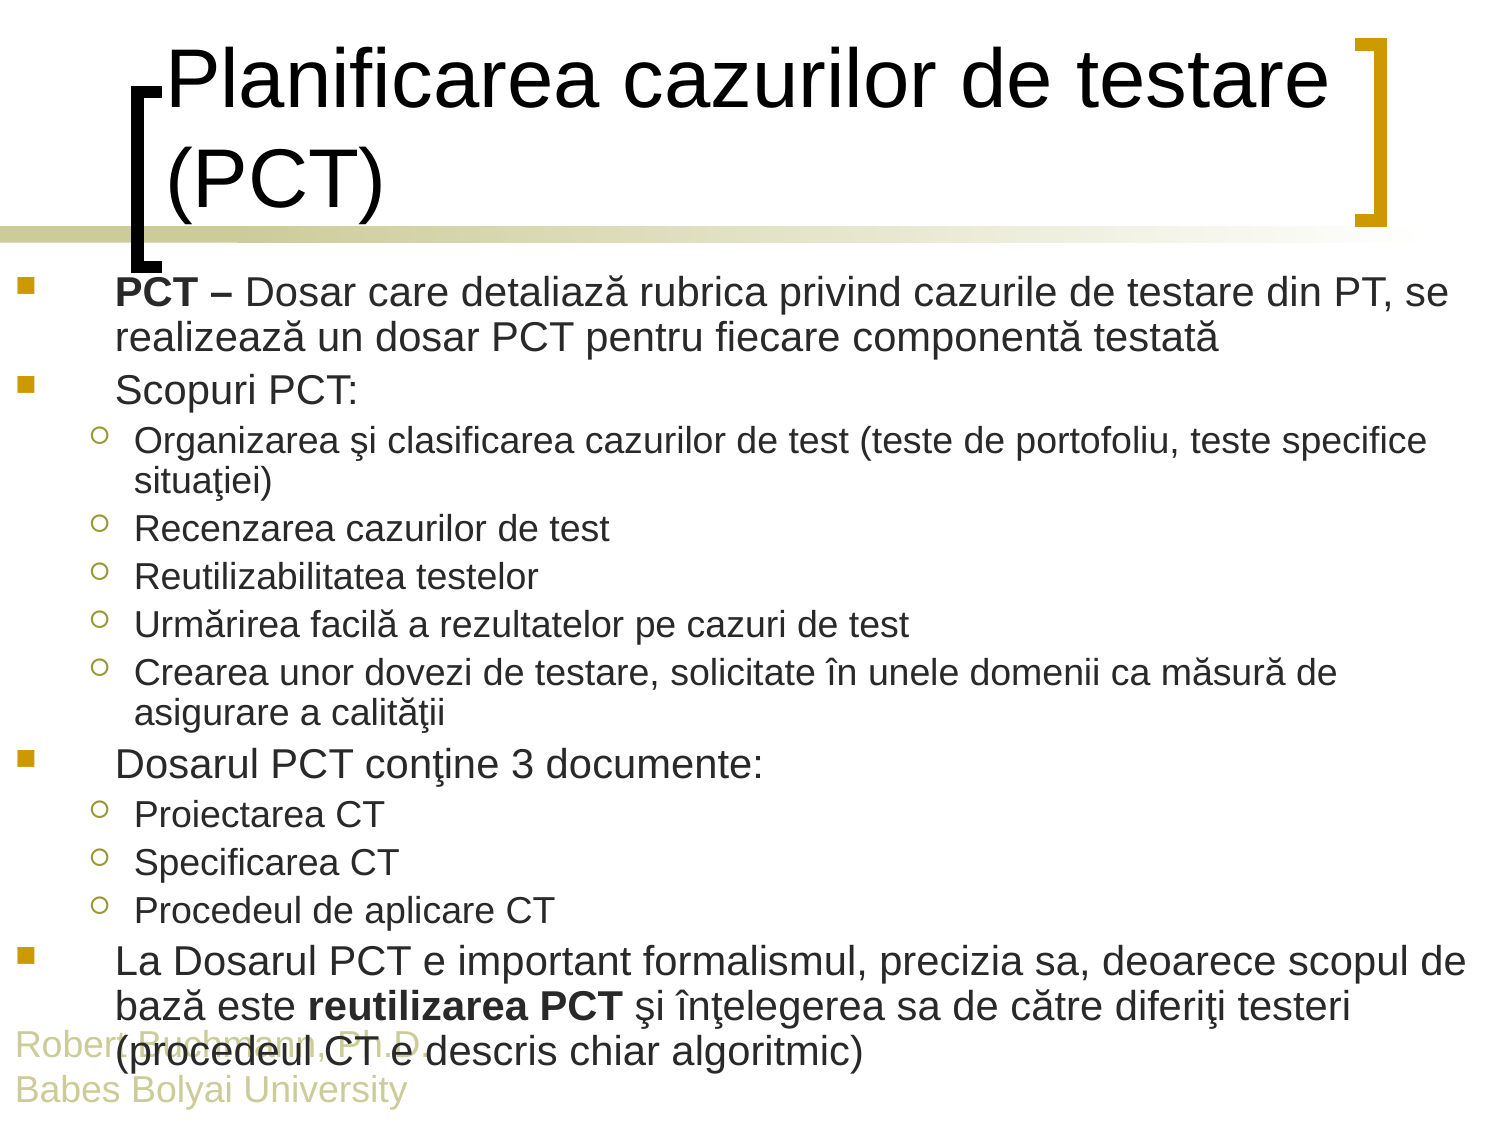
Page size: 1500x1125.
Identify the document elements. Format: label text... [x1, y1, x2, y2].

list PCT – Dosar care detaliază rubrica privind cazurile de testare din PT, se realizează un dosar PCT pentru fiecare componentă testată Scopuri PCT: Organizarea şi clasificarea cazurilor de test (teste de portofoliu, teste specifice situaţiei) Recenzarea cazurilor de test Reutilizabilitatea testelor Urmărirea facilă a rezultatelor pe cazuri de test Crearea unor dovezi de testare, solicitate în unele domenii ca măsură de asigurare a calităţii Dosarul PCT conţine 3 documente: Proiectarea CT Specificarea CT Procedeul de aplicare CT La Dosarul PCT e important formalismul, precizia sa, deoarece scopul de bază este reutilizarea PCT şi înţelegerea sa de către diferiţi testeri (procedeul CT e descris chiar algoritmic) [0, 262, 1500, 1125]
title Planificarea cazurilor de testare (PCT) [149, 0, 1413, 232]
